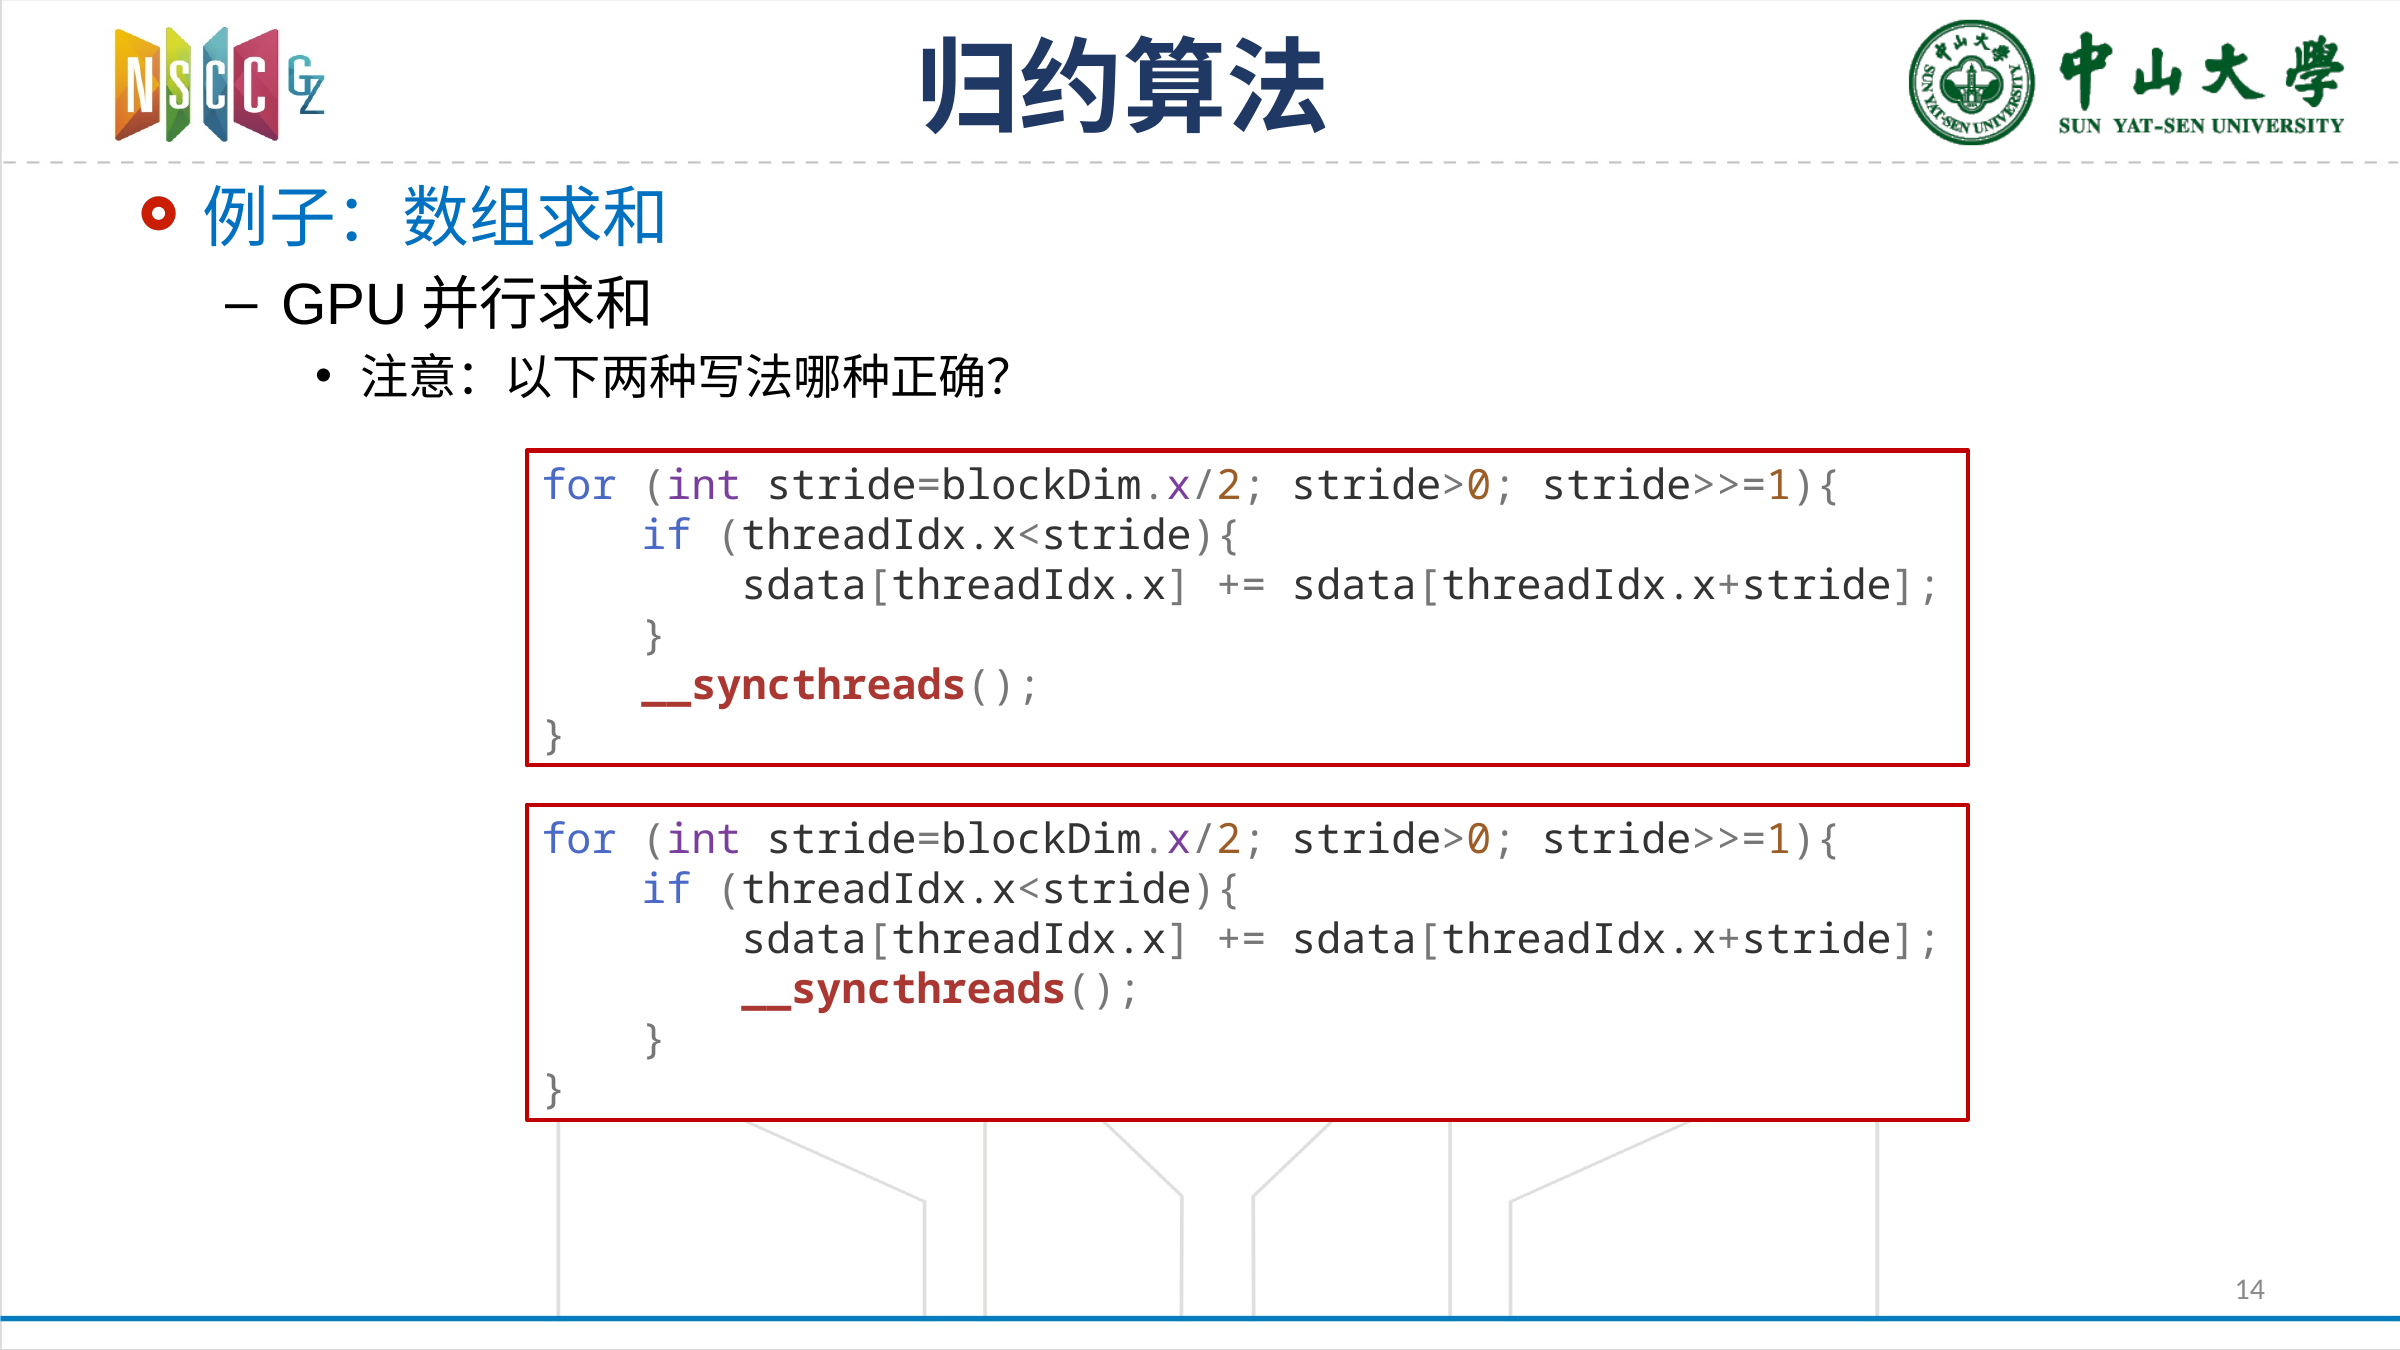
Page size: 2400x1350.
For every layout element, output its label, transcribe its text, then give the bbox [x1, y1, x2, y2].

list 例子：数组求和 GPU并行求和 注意：以下两种写法哪种正确？ [120, 167, 2280, 1171]
text_box for (int stride=blockDim.x/2; stride>0; stride>>=1){ if (threadIdx.x<stride){ sdata[threadIdx.x] += sdata[threadIdx.x+stride]; __syncthreads(); } } [526, 804, 1968, 1120]
title 归约算法 [349, 13, 1897, 153]
slide_number 14 [1719, 1251, 2280, 1324]
text_box for (int stride=blockDim.x/2; stride>0; stride>>=1){ if (threadIdx.x<stride){ sdata[threadIdx.x] += sdata[threadIdx.x+stride]; } __syncthreads(); } [526, 450, 1968, 766]
picture [0, 0, 2400, 1350]
